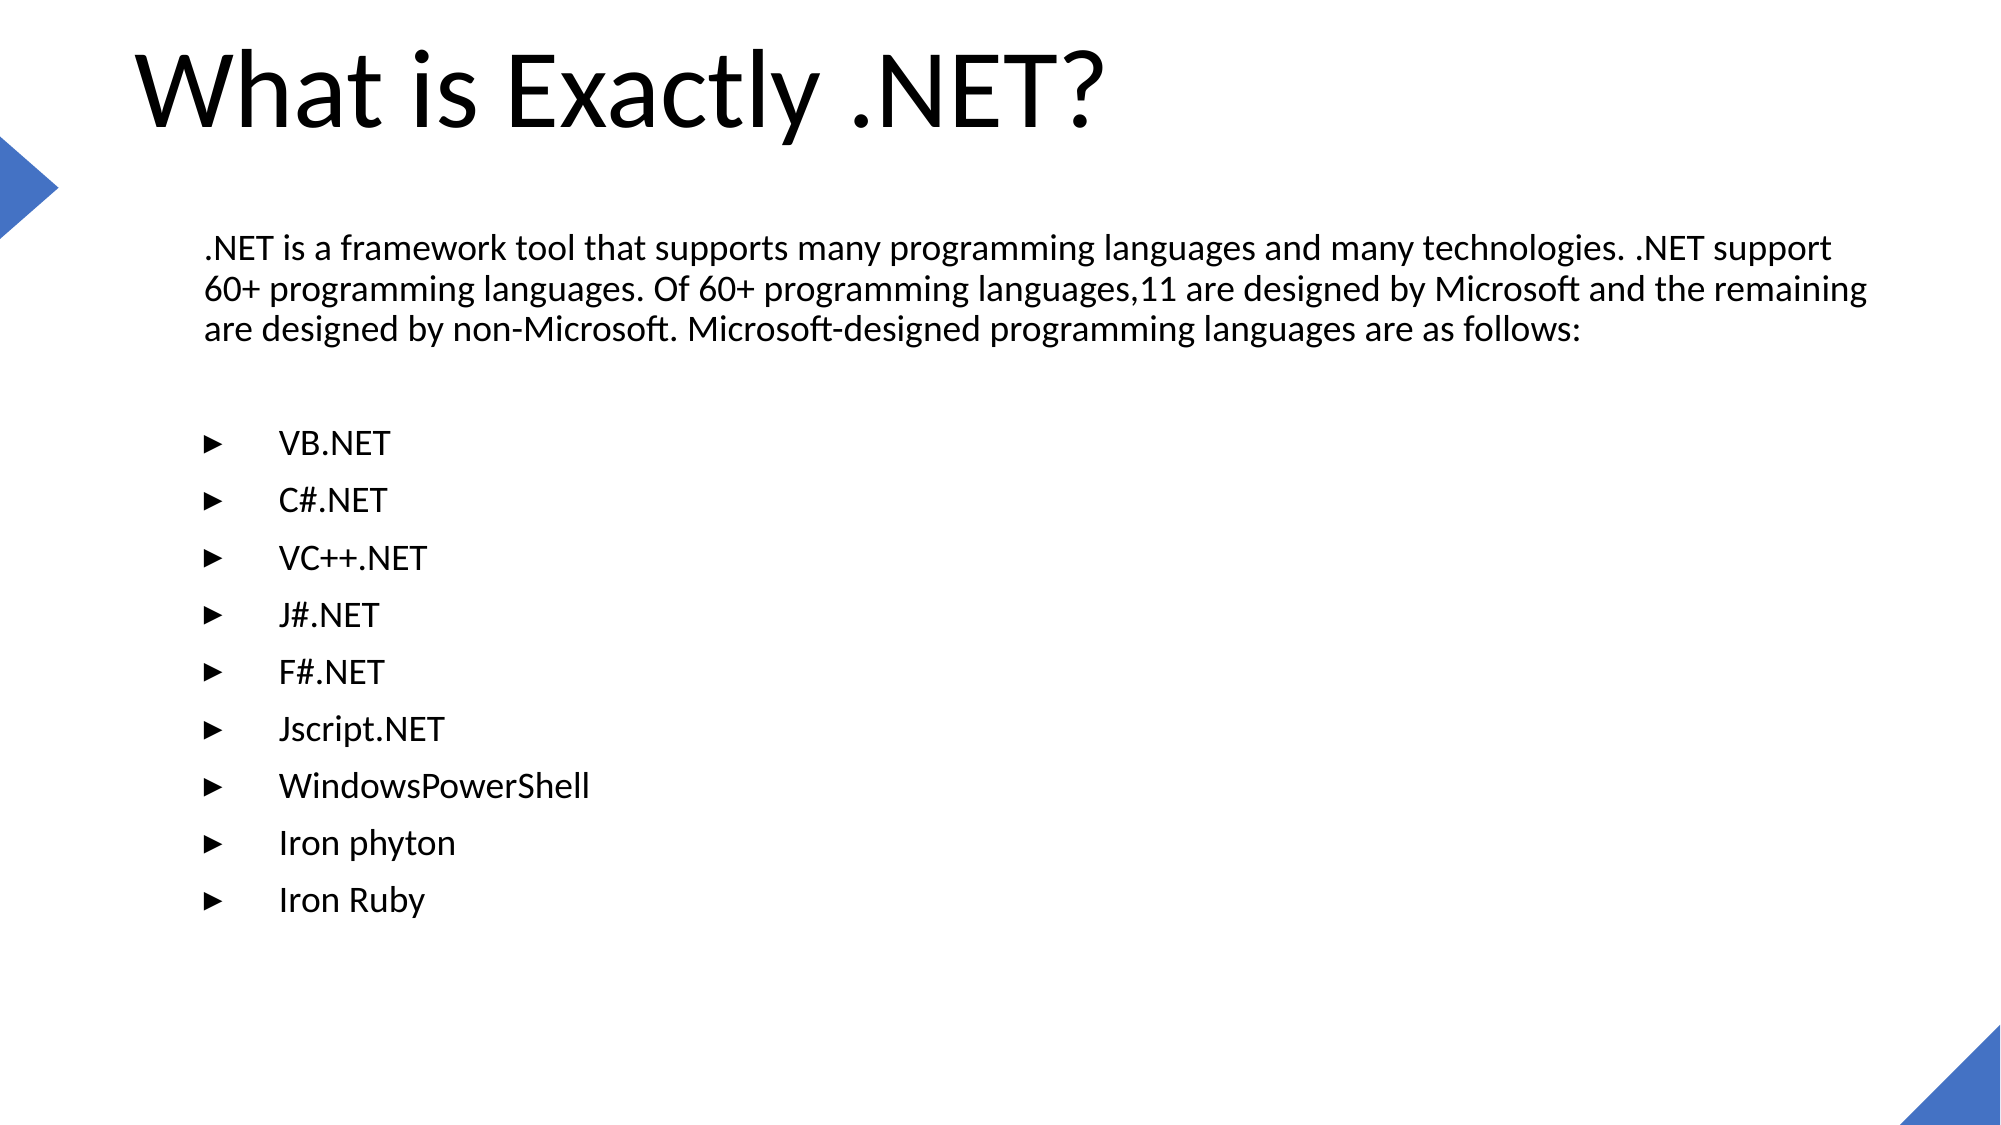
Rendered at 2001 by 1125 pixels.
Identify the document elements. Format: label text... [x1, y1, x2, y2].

title What is Exactly .NET? [134, 30, 1879, 128]
list .NET is a framework tool that supports many programming languages and many technologies. .NET support 60+ programming languages. Of 60+ programming languages,11 are designed by Microsoft and the remaining are designed by non-Microsoft. Microsoft-designed programming languages are as follows: VB.NET C#.NET VC++.NET J#.NET F#.NET Jscript.NET WindowsPowerShell Iron phyton Iron Ruby [178, 228, 1879, 976]
